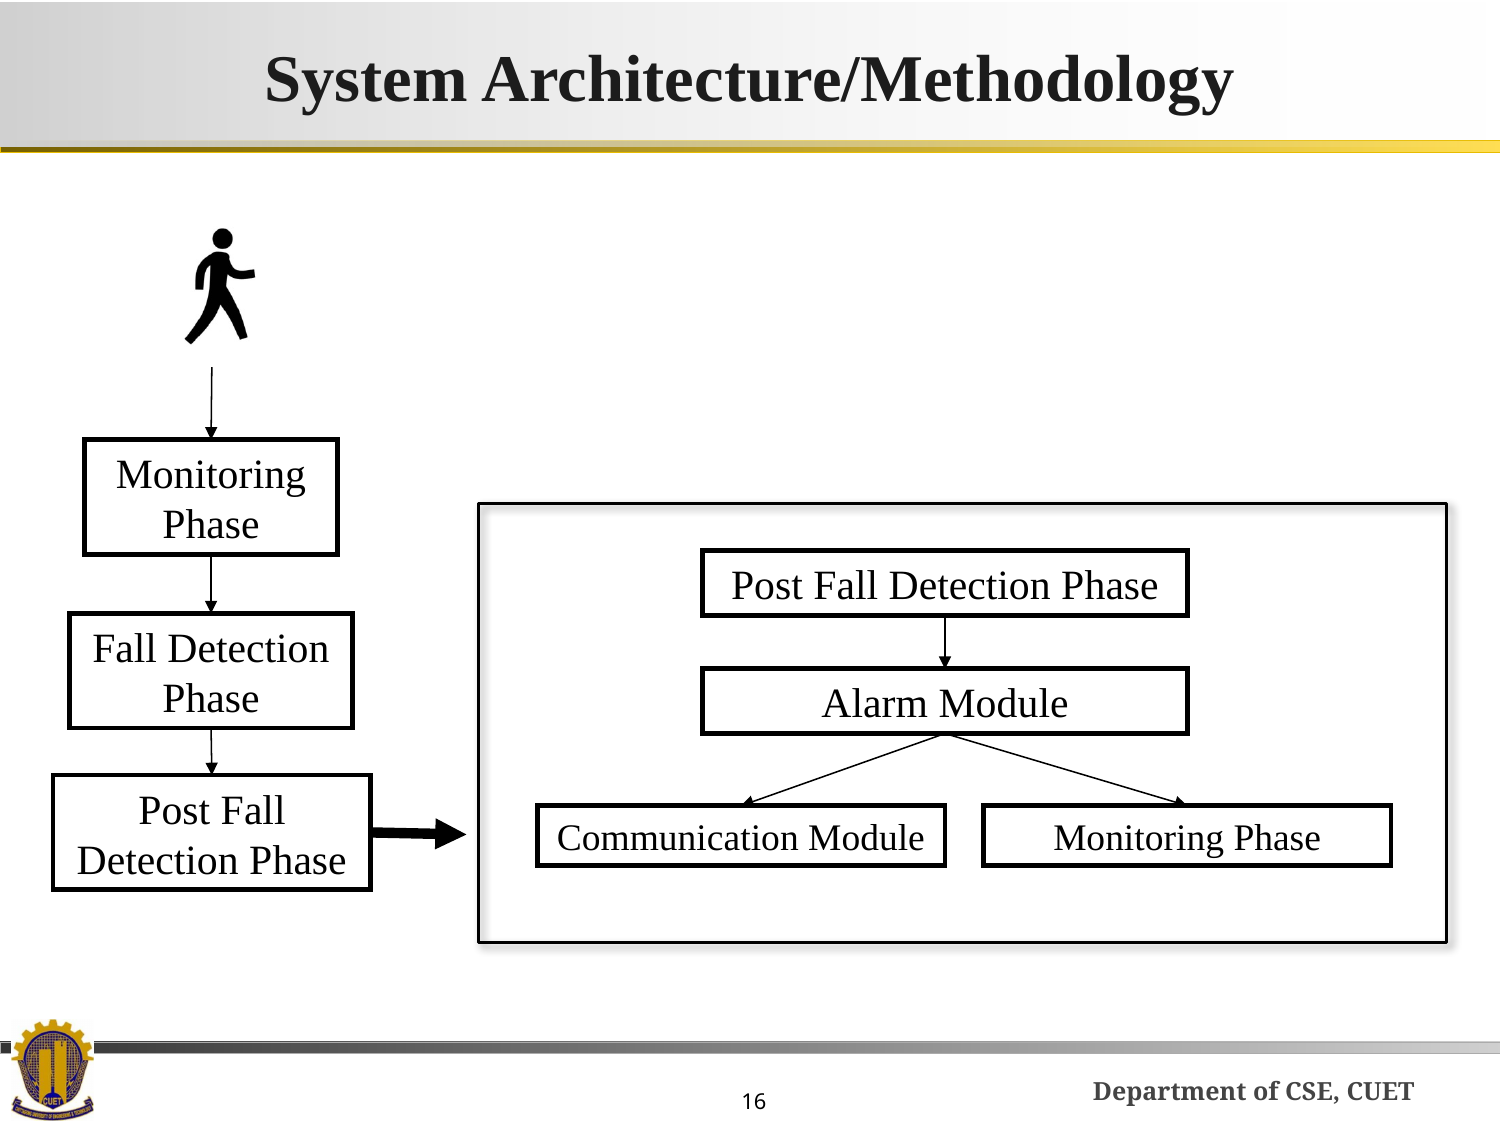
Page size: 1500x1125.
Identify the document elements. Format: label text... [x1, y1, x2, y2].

picture [11, 1019, 94, 1121]
picture [52, 187, 371, 367]
text_box Post Fall Detection Phase [702, 550, 1188, 616]
text_box [478, 503, 1447, 943]
text_box Communication Module [537, 805, 945, 866]
text_box Alarm Module [702, 668, 1188, 734]
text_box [944, 734, 1188, 806]
title System Architecture/Methodology [0, 2, 1500, 147]
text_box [740, 734, 942, 806]
list [23, 152, 1442, 1050]
text_box Monitoring Phase [983, 805, 1392, 866]
